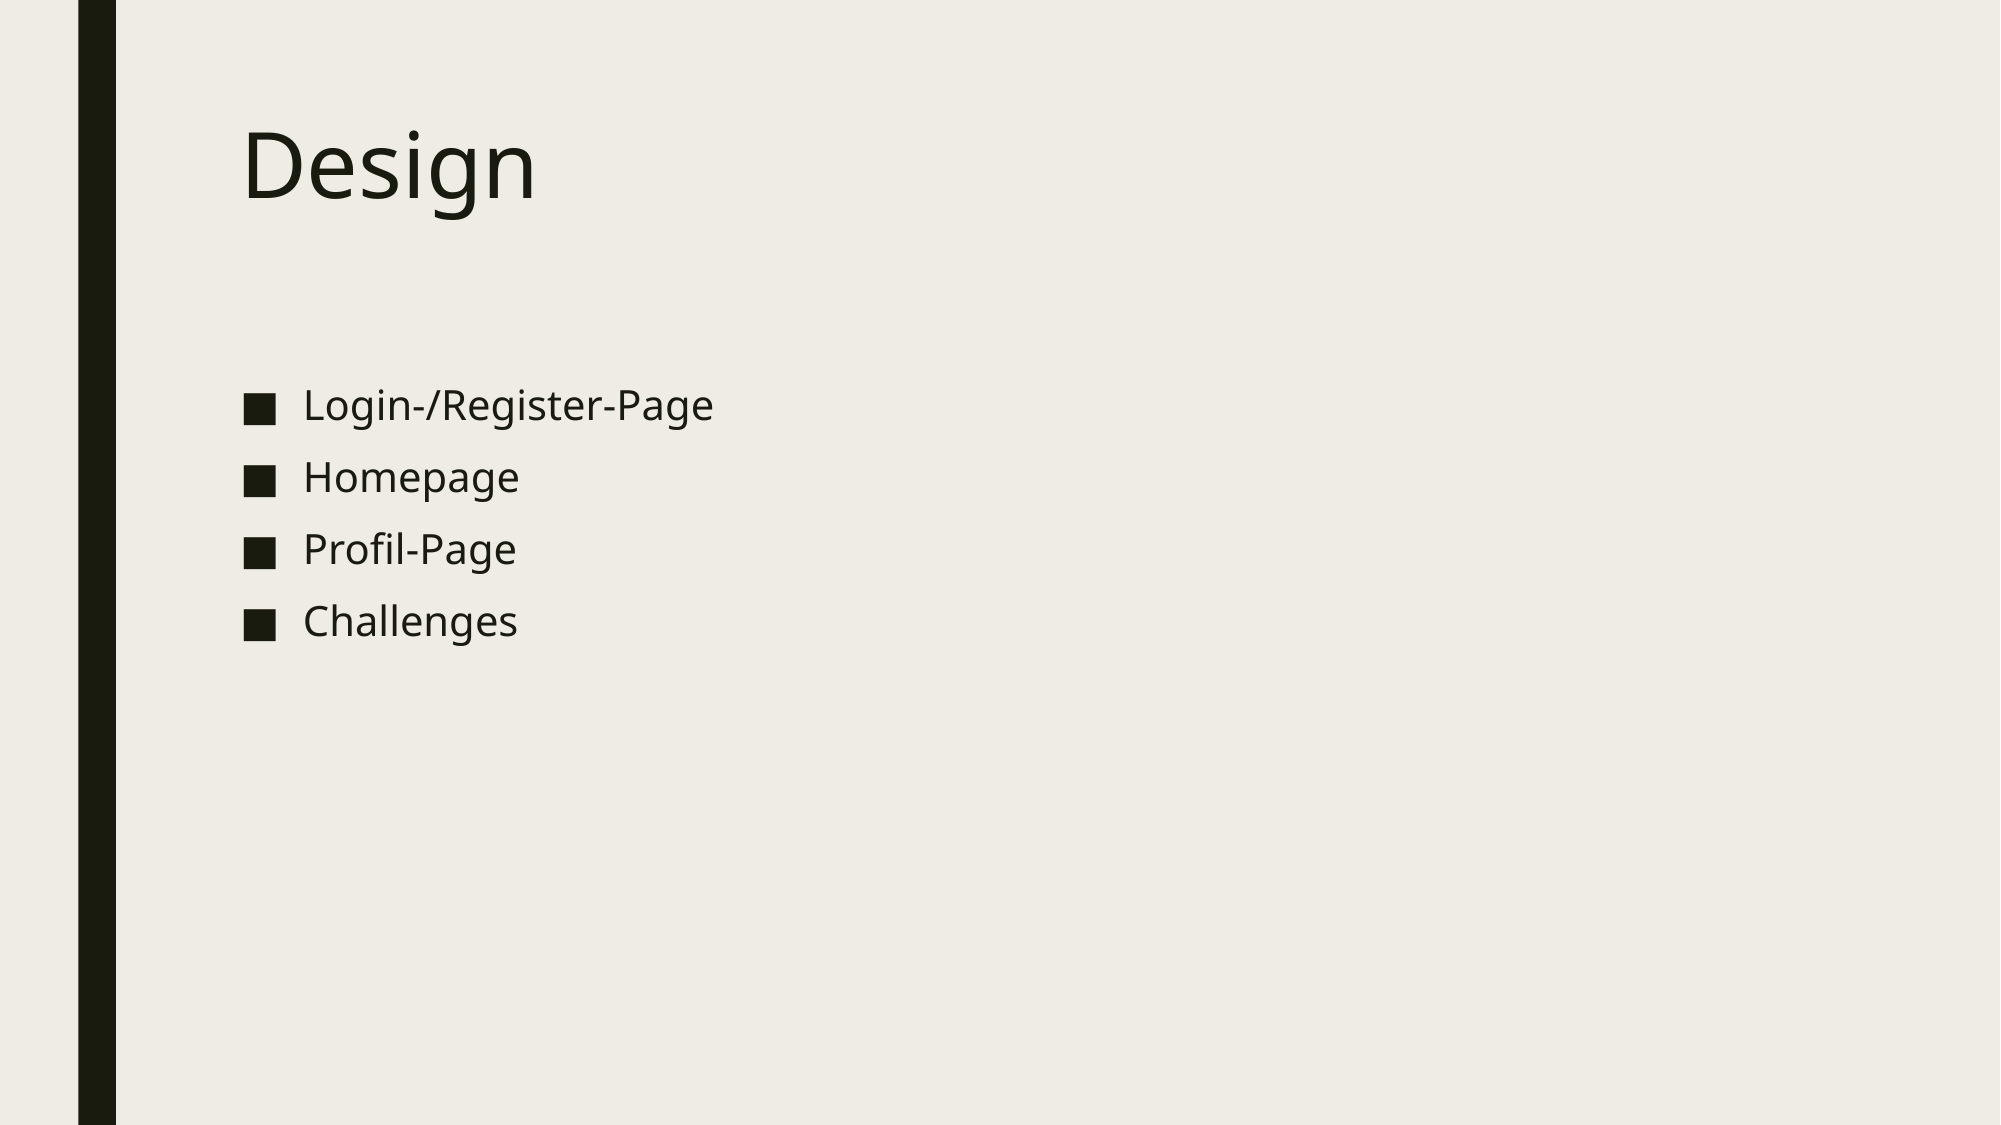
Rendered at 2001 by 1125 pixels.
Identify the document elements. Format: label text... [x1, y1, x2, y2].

list Login-/Register-Page Homepage Profil-Page Challenges [225, 375, 1800, 963]
title Design [225, 112, 1800, 357]
